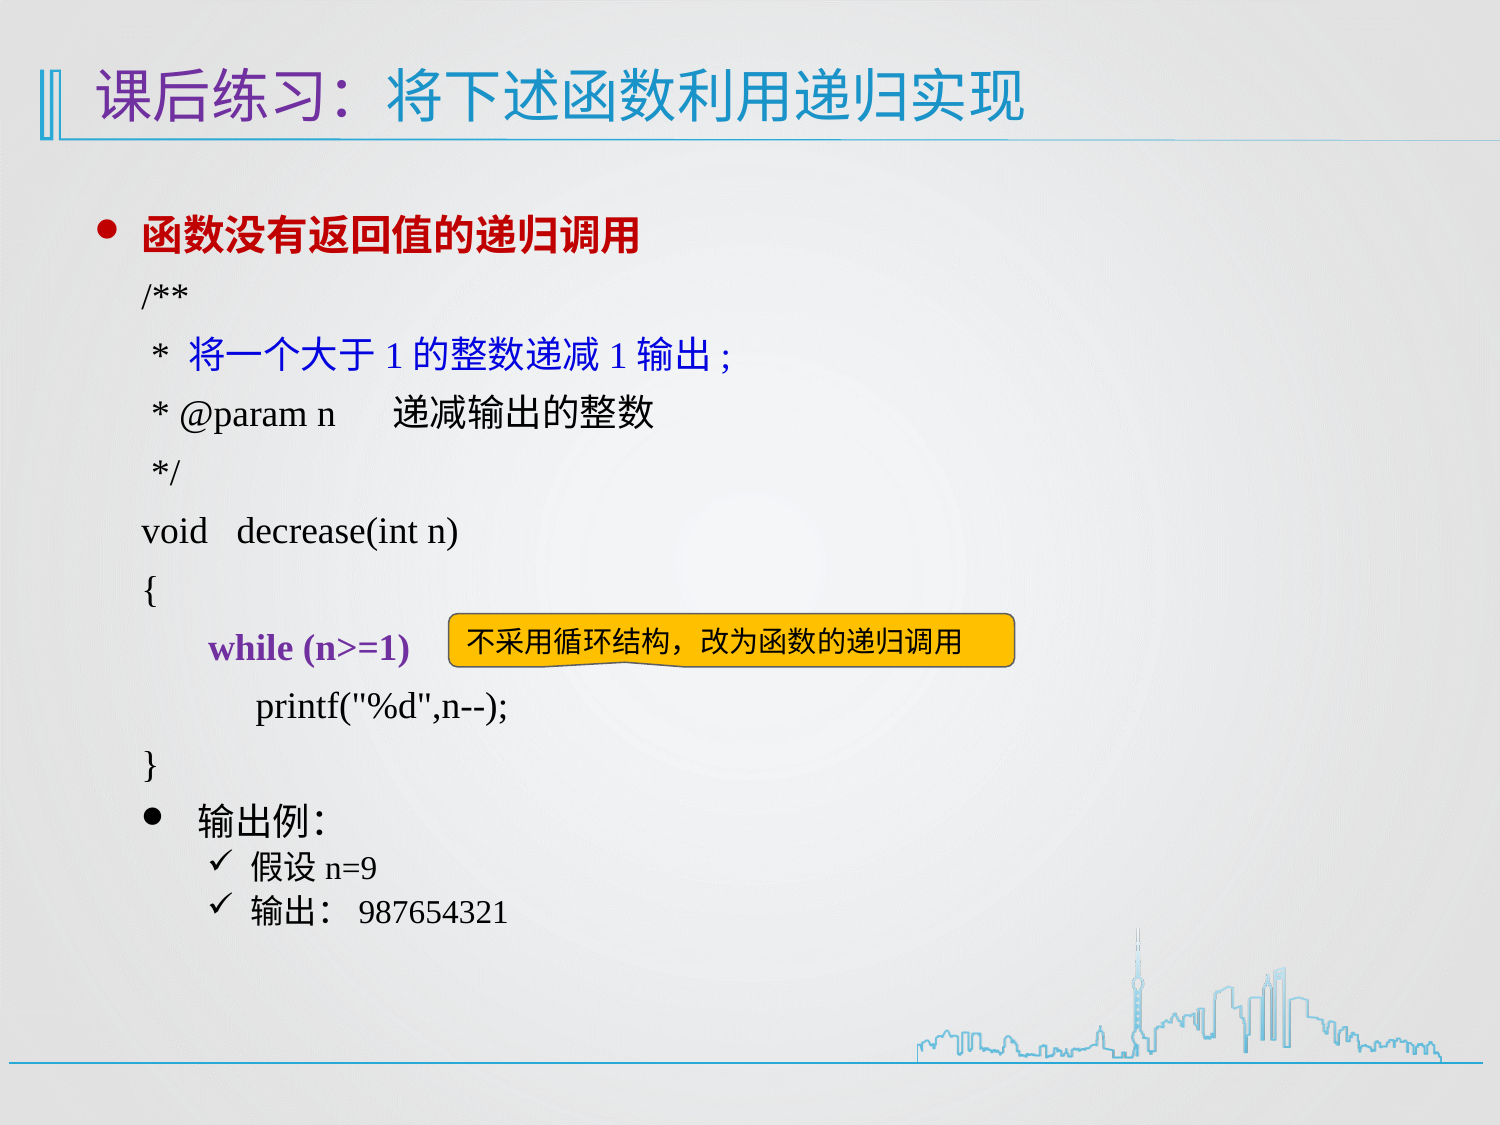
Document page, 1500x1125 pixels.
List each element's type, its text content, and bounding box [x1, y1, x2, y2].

title 课后练习：将下述函数利用递归实现 [79, 41, 1407, 138]
list 函数没有返回值的递归调用 /** * 将一个大于1的整数递减1输出; * @param n 递减输出的整数 */ void decrease(int n) { while (n>=1) printf("%d",n--); } 输出例： 假设n=9 输出：987654321 [79, 186, 1407, 1063]
text_box 不采用循环结构，改为函数的递归调用 [448, 613, 1015, 667]
picture [0, 0, 1500, 1125]
